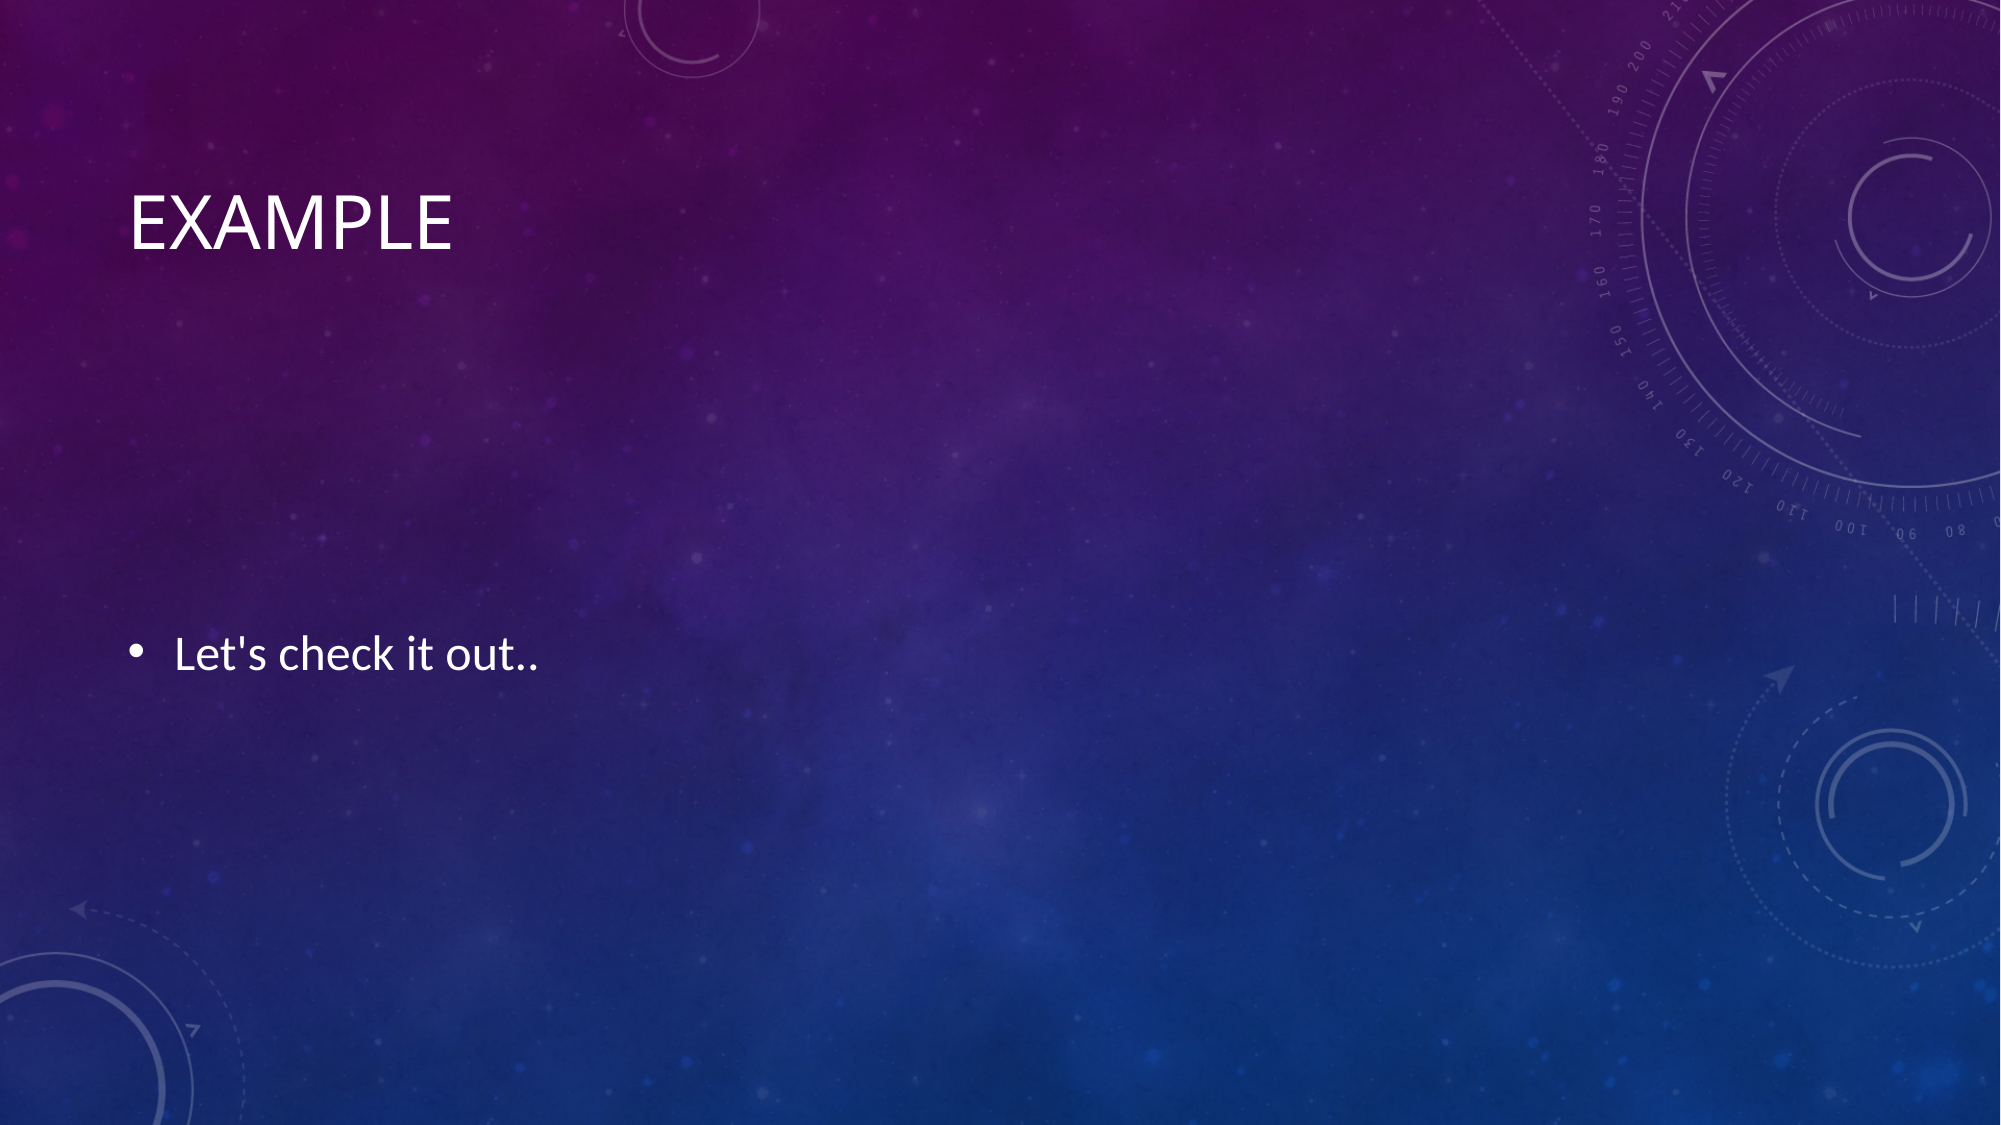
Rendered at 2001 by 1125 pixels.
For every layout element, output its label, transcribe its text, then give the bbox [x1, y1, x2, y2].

list Let's check it out.. [112, 351, 1775, 950]
picture [0, 0, 2001, 1125]
title EXAMPLE [112, 99, 1775, 339]
